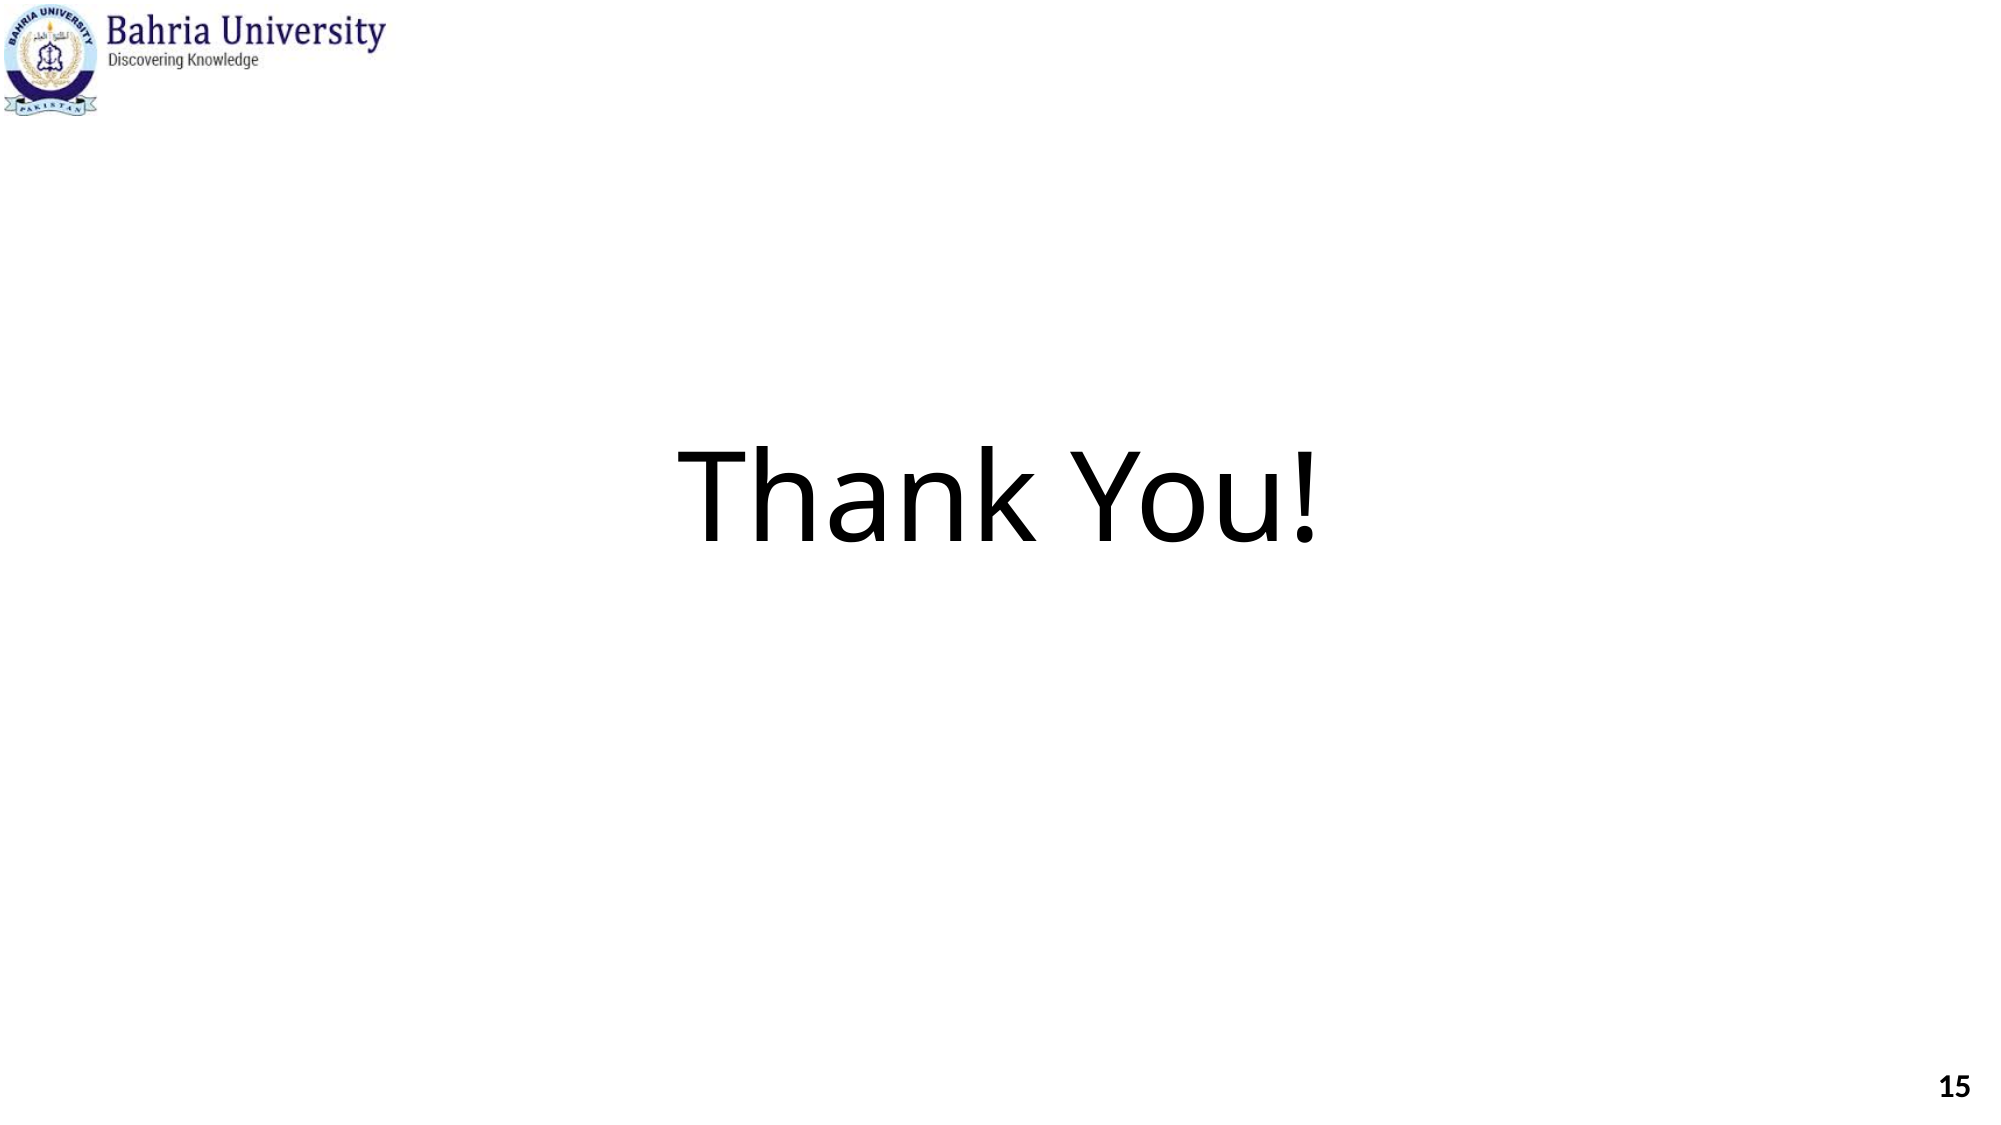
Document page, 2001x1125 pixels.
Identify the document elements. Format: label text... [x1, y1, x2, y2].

title Thank You! [249, 184, 1750, 576]
slide_number 15 [1536, 1054, 1987, 1115]
picture [4, 4, 400, 116]
